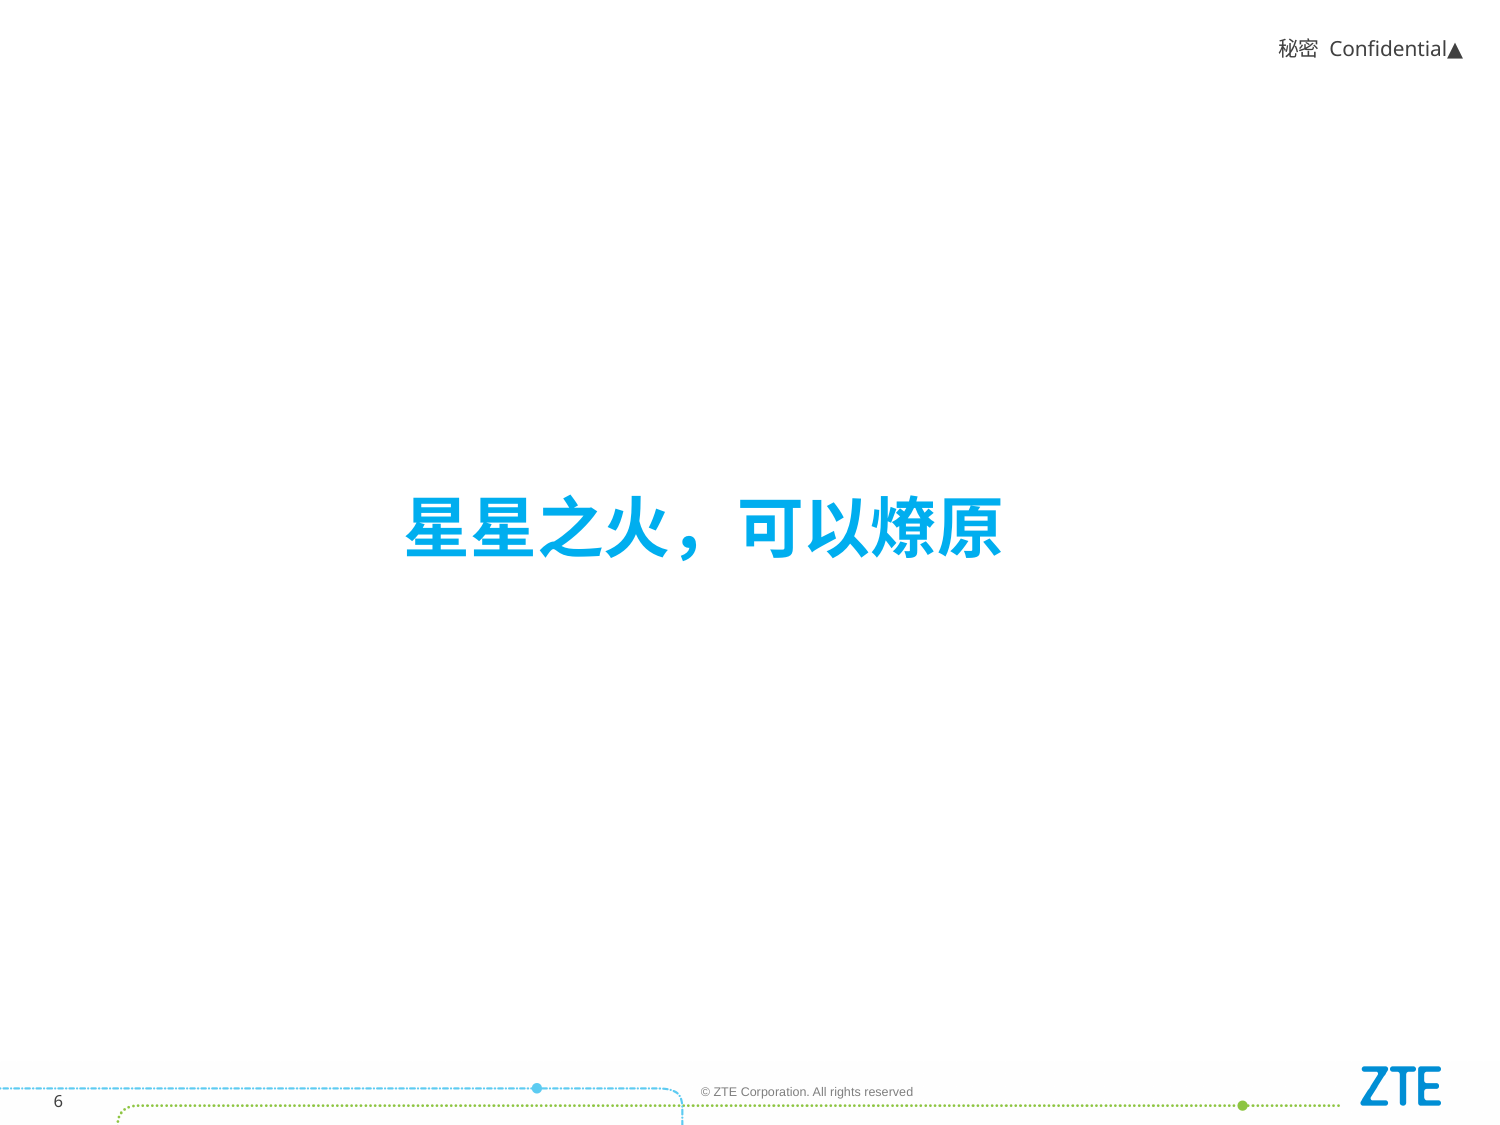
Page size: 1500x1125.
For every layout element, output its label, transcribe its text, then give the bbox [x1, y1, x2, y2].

picture [0, 1061, 1500, 1125]
text_box 星星之火，可以燎原 [281, 485, 1126, 610]
